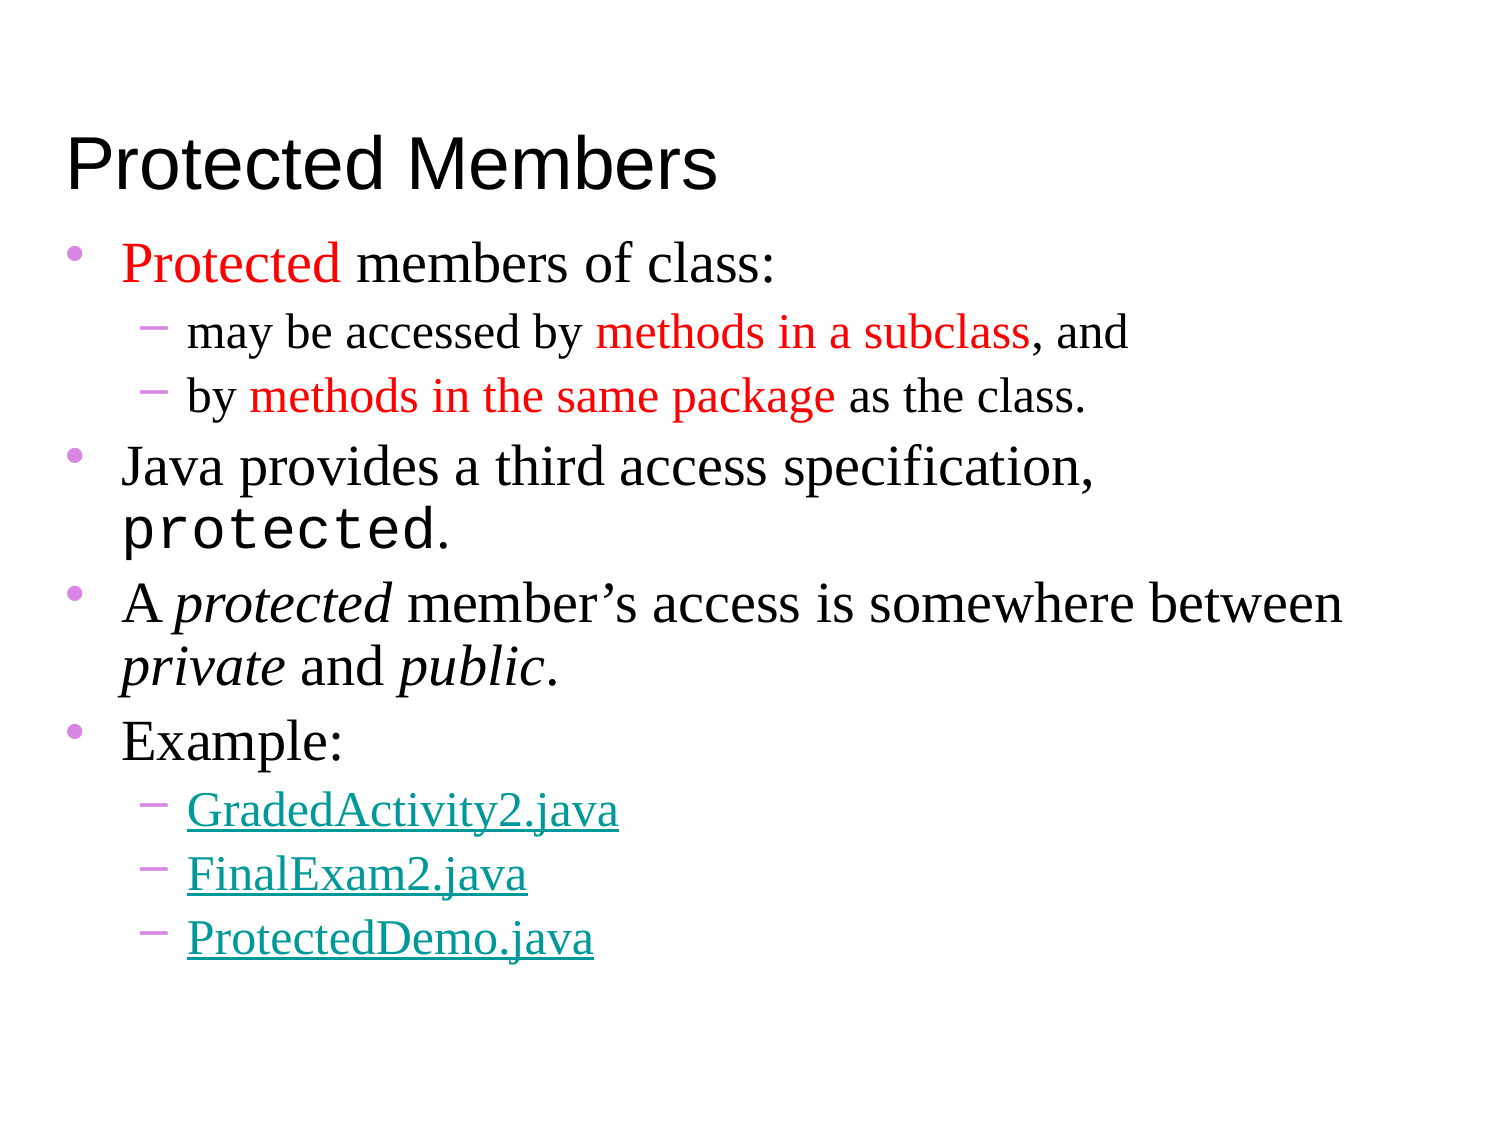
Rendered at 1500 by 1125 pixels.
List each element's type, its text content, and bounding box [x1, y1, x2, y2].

title Protected Members [49, 49, 1463, 213]
list Protected members of class: may be accessed by methods in a subclass, and by methods in the same package as the class. Java provides a third access specification, protected. A protected member’s access is somewhere between private and public. Example: GradedActivity2.java FinalExam2.java ProtectedDemo.java [49, 224, 1426, 1001]
